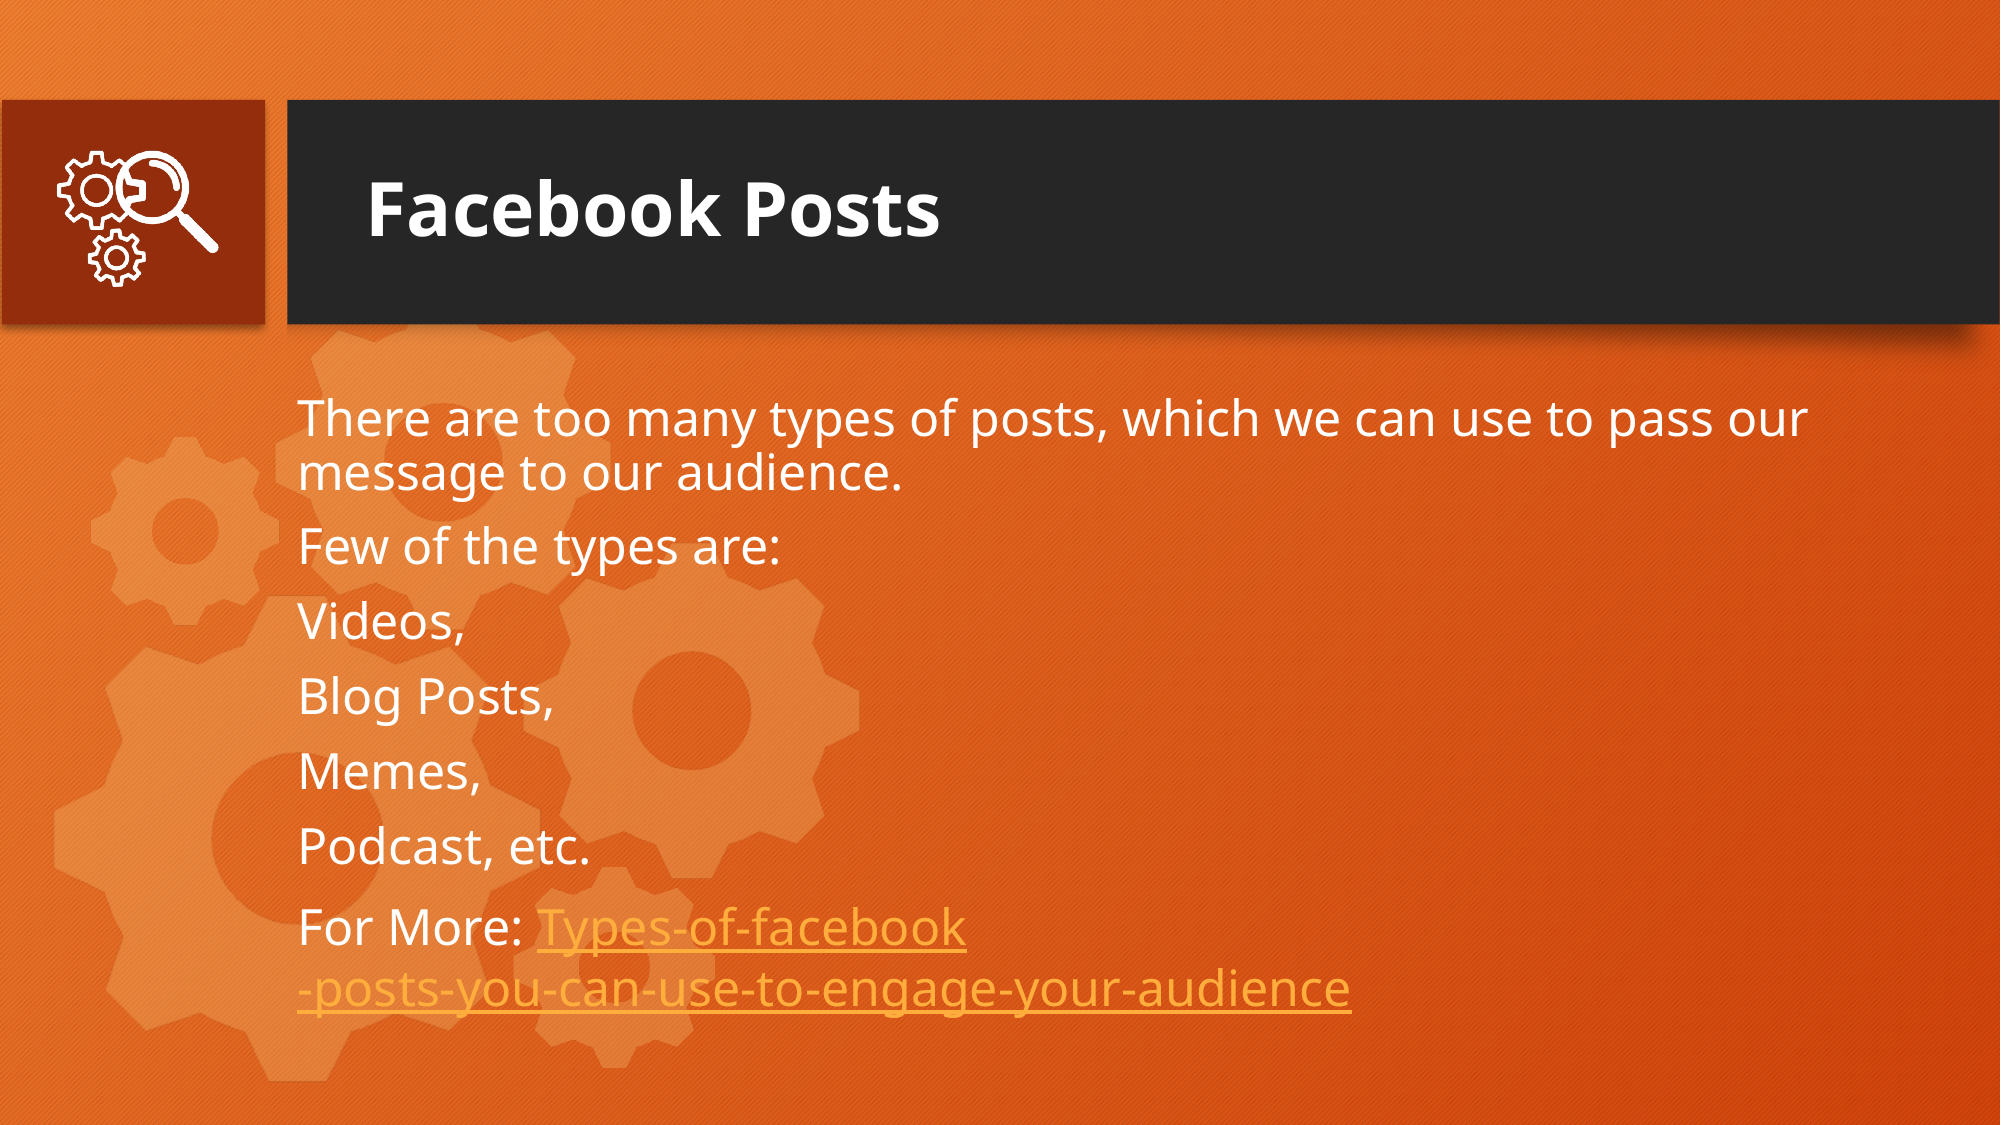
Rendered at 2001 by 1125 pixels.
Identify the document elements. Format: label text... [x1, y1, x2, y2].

title Facebook Posts [350, 123, 1928, 301]
list There are too many types of posts, which we can use to pass our message to our audience. Few of the types are: Videos, Blog Posts, Memes, Podcast, etc. For More: Types-of-facebook-posts-you-can-use-to-engage-your-audience [282, 385, 1928, 1093]
picture [11, 100, 2000, 1109]
